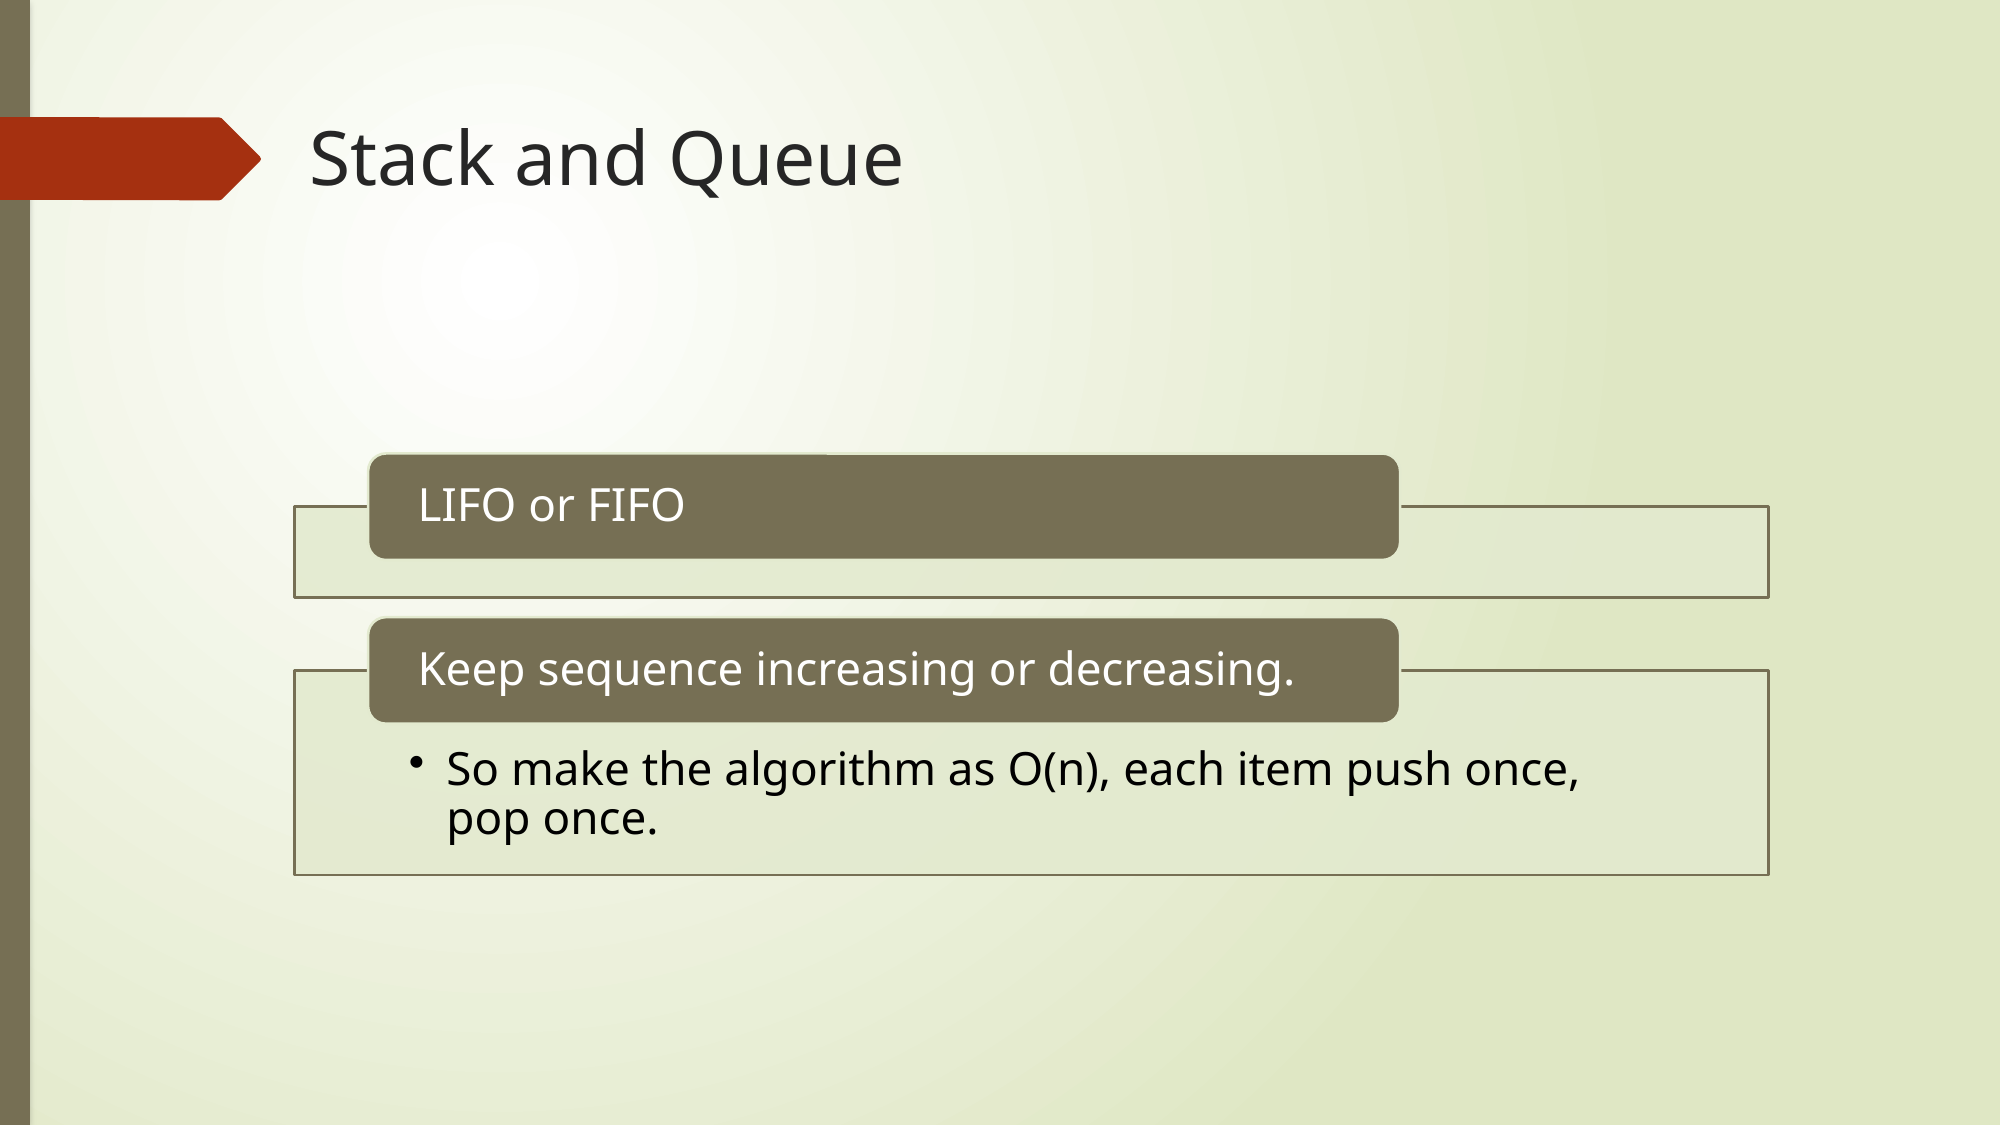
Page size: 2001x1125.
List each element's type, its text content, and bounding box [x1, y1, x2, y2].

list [294, 364, 1769, 965]
text_box [0, 0, 31, 117]
text_box [0, 200, 31, 1125]
title Stack and Queue [294, 102, 1888, 313]
text_box [0, 117, 262, 201]
text_box [31, 0, 2000, 1125]
